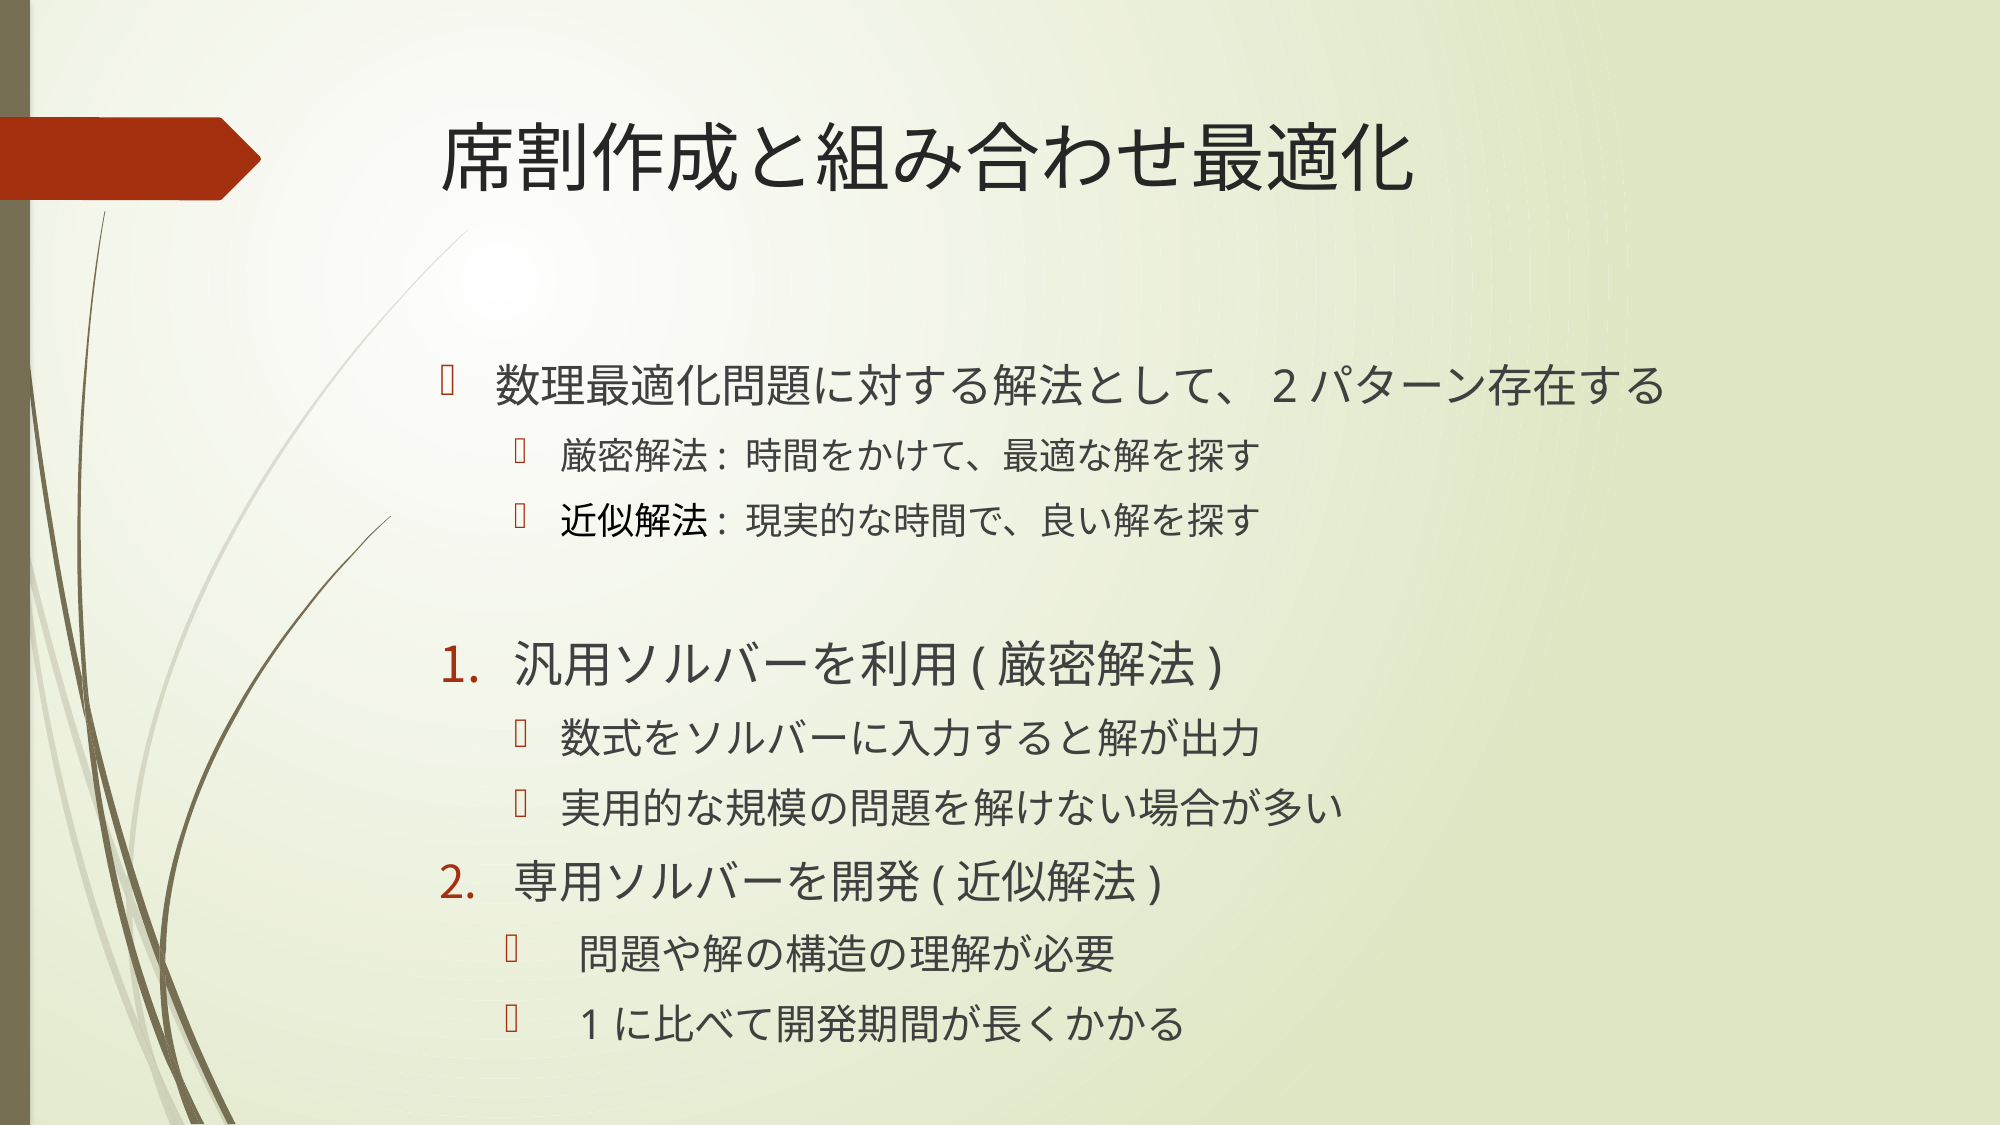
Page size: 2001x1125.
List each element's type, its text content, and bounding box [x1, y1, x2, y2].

list 数理最適化問題に対する解法として、2パターン存在する 厳密解法: 時間をかけて、最適な解を探す 近似解法: 現実的な時間で、良い解を探す 汎用ソルバーを利用(厳密解法) 数式をソルバーに入力すると解が出力 実用的な規模の問題を解けない場合が多い 専用ソルバーを開発(近似解法) 問題や解の構造の理解が必要 1に比べて開発期間が長くかかる [424, 350, 1948, 1057]
title 席割作成と組み合わせ最適化 [425, 102, 1888, 313]
